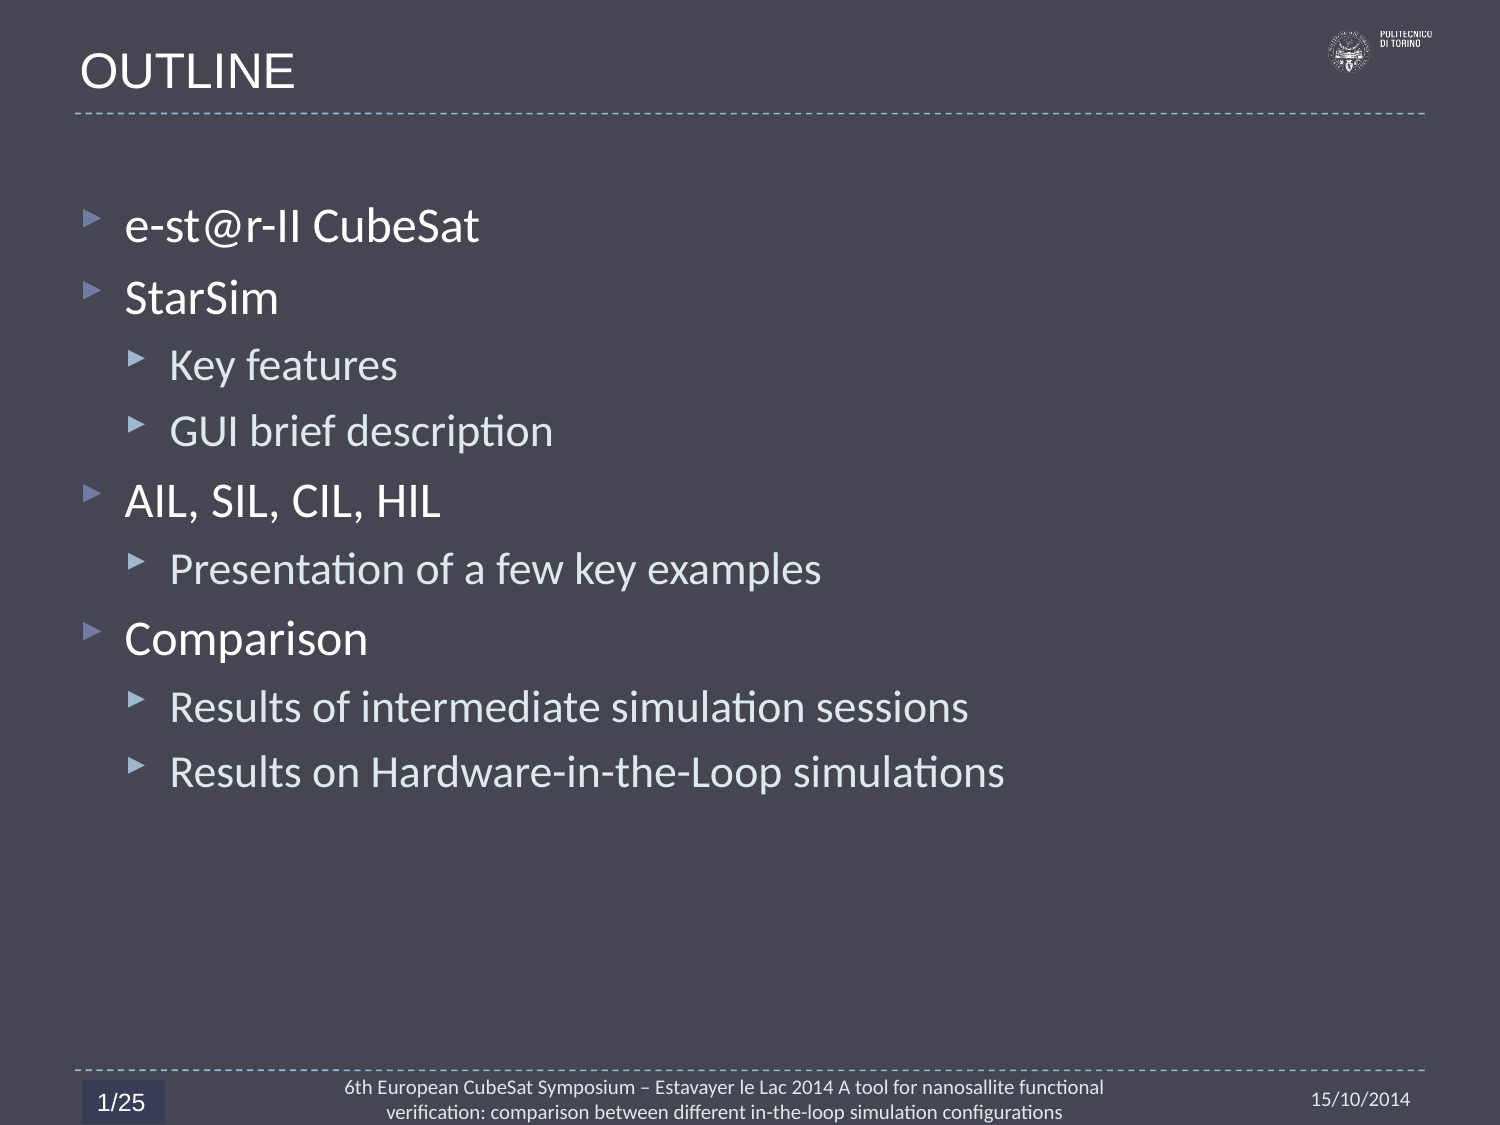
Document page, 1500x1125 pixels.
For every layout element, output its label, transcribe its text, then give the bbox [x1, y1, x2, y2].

text_box OUTLINE [64, 30, 425, 106]
picture [1328, 31, 1432, 73]
footer 6th European CubeSat Symposium – Estavayer le Lac 2014 A tool for nanosallite functional verification: comparison between different in-the-loop simulation configurations [297, 1065, 1152, 1125]
list e-st@r-II CubeSat StarSim Key features GUI brief description AIL, SIL, CIL, HIL Presentation of a few key examples Comparison Results of intermediate simulation sessions Results on Hardware-in-the-Loop simulations [64, 184, 1415, 929]
text_box 1/25 [82, 1079, 165, 1125]
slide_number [1207, 1078, 1426, 1125]
